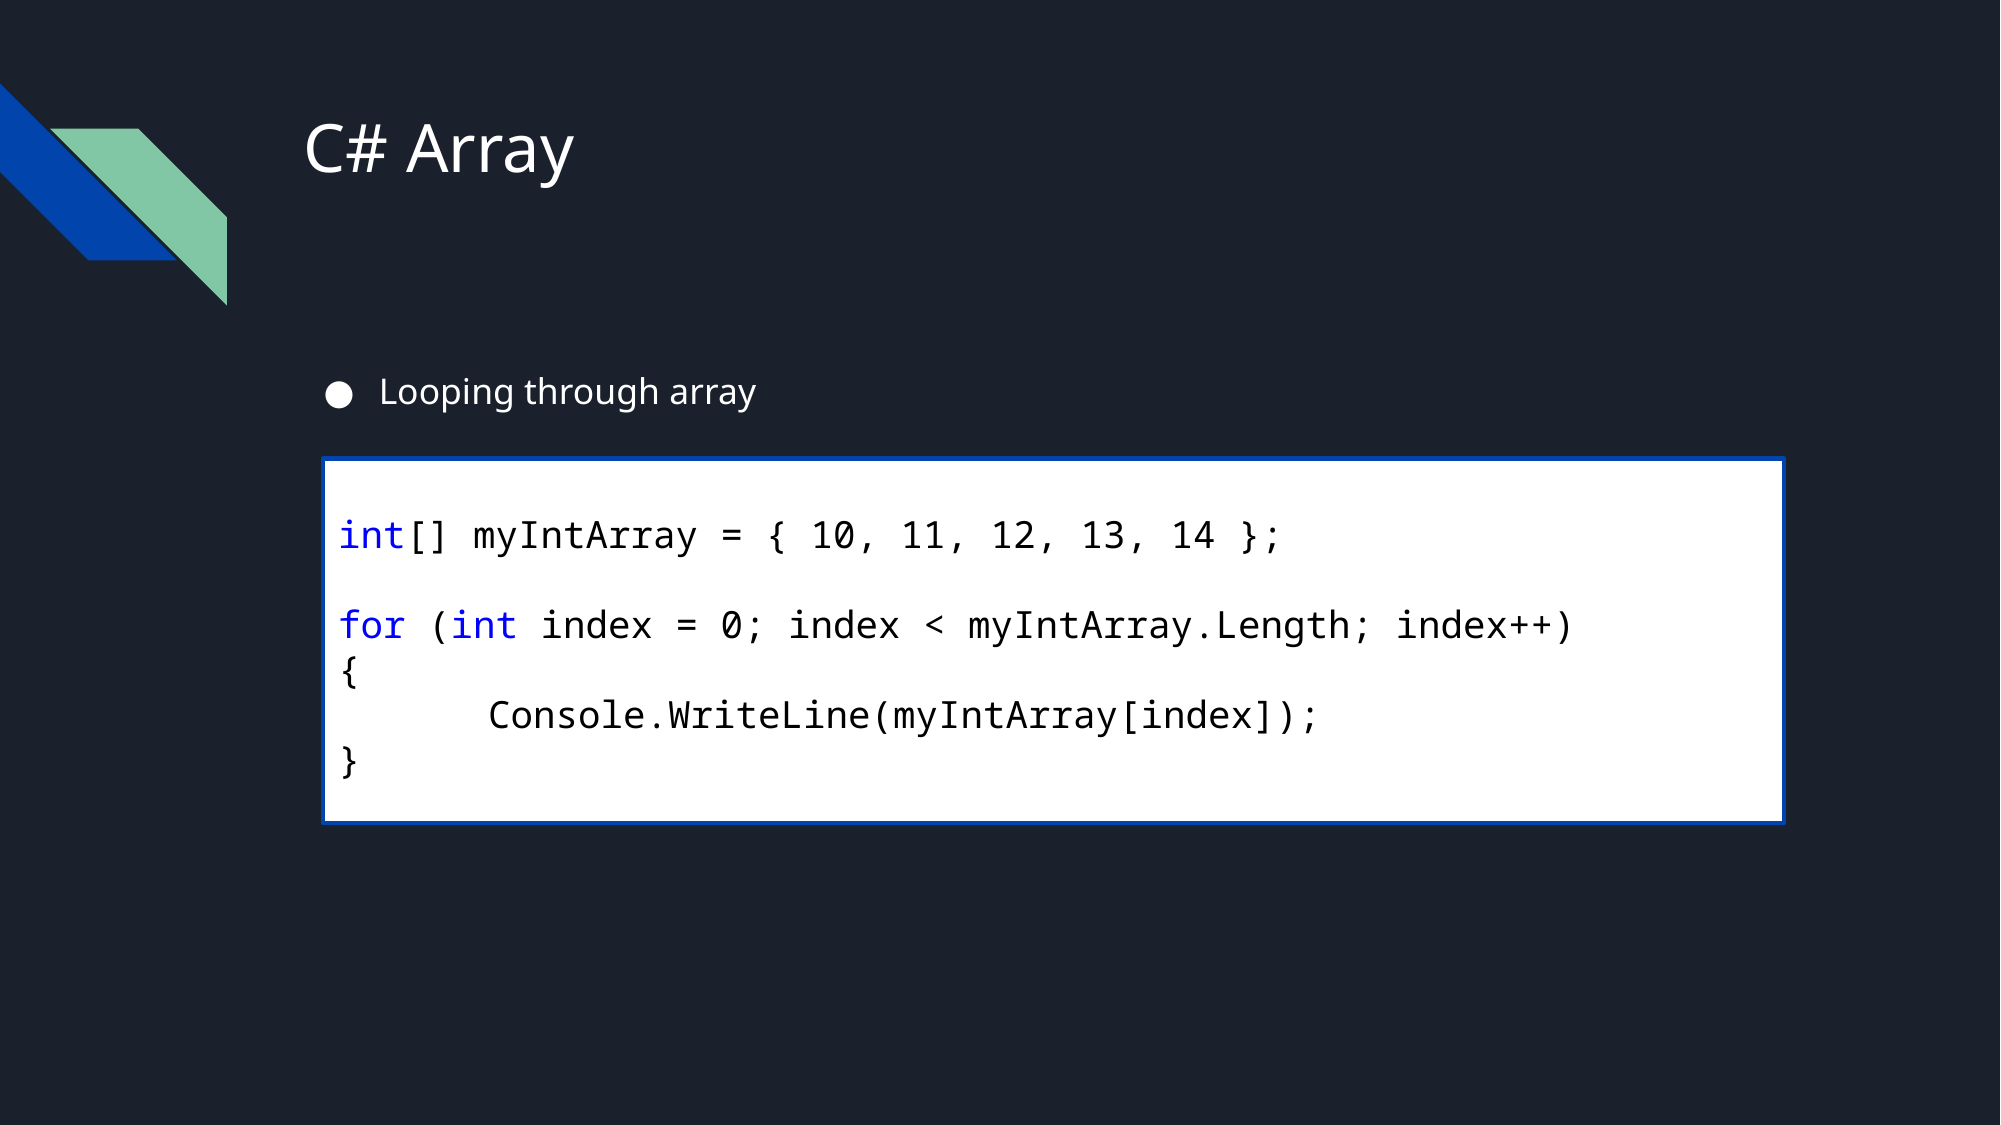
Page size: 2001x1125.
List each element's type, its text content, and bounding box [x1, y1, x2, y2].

list Looping through array [283, 342, 1824, 459]
text_box int[] myIntArray = { 10, 11, 12, 13, 14 }; for (int index = 0; index < myIntArray.Length; index++) { Console.WriteLine(myIntArray[index]); } [321, 456, 1786, 825]
title C# Array [283, 86, 1824, 287]
